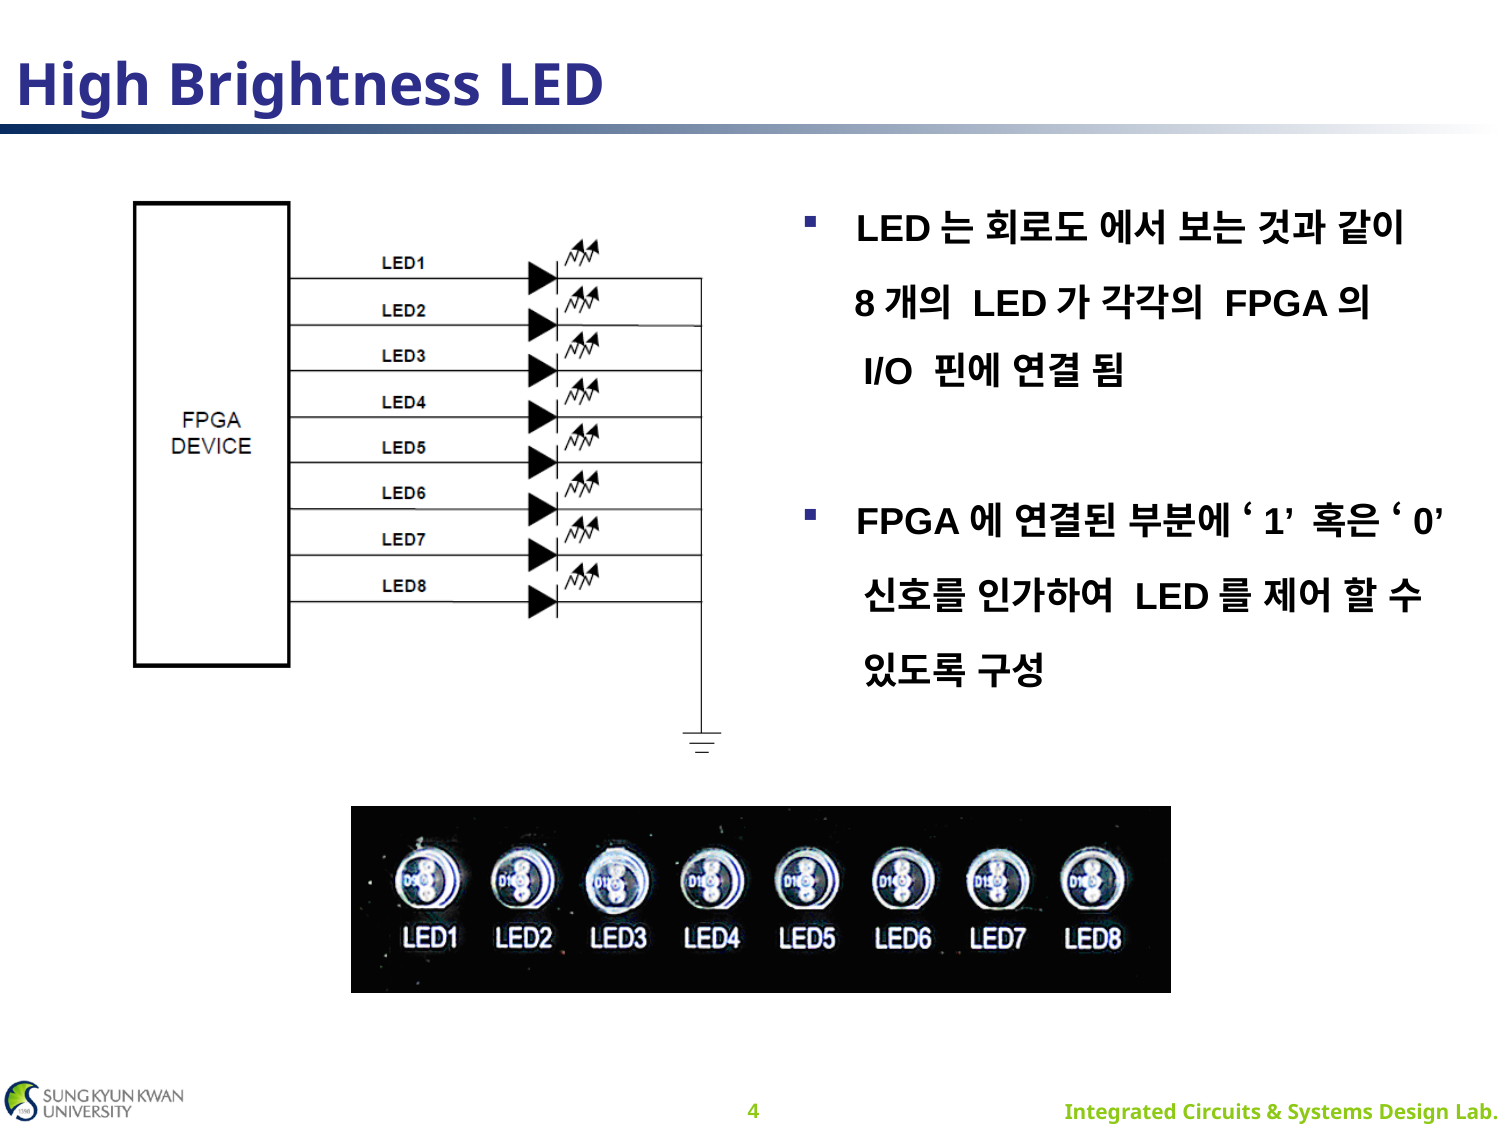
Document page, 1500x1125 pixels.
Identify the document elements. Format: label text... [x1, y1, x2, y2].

title High Brightness LED [0, 35, 1500, 130]
list LED는 회로도 에서 보는 것과 같이 8개의 LED가 각각의 FPGA의 I/O 핀에 연결 됨 FPGA에 연결된 부분에 ‘1’ 혹은 ‘0’ 신호를 인가하여 LED를 제어 할 수 있도록 구성 [786, 174, 1459, 645]
picture [107, 192, 736, 770]
picture [3, 1080, 184, 1122]
picture [350, 805, 1171, 994]
